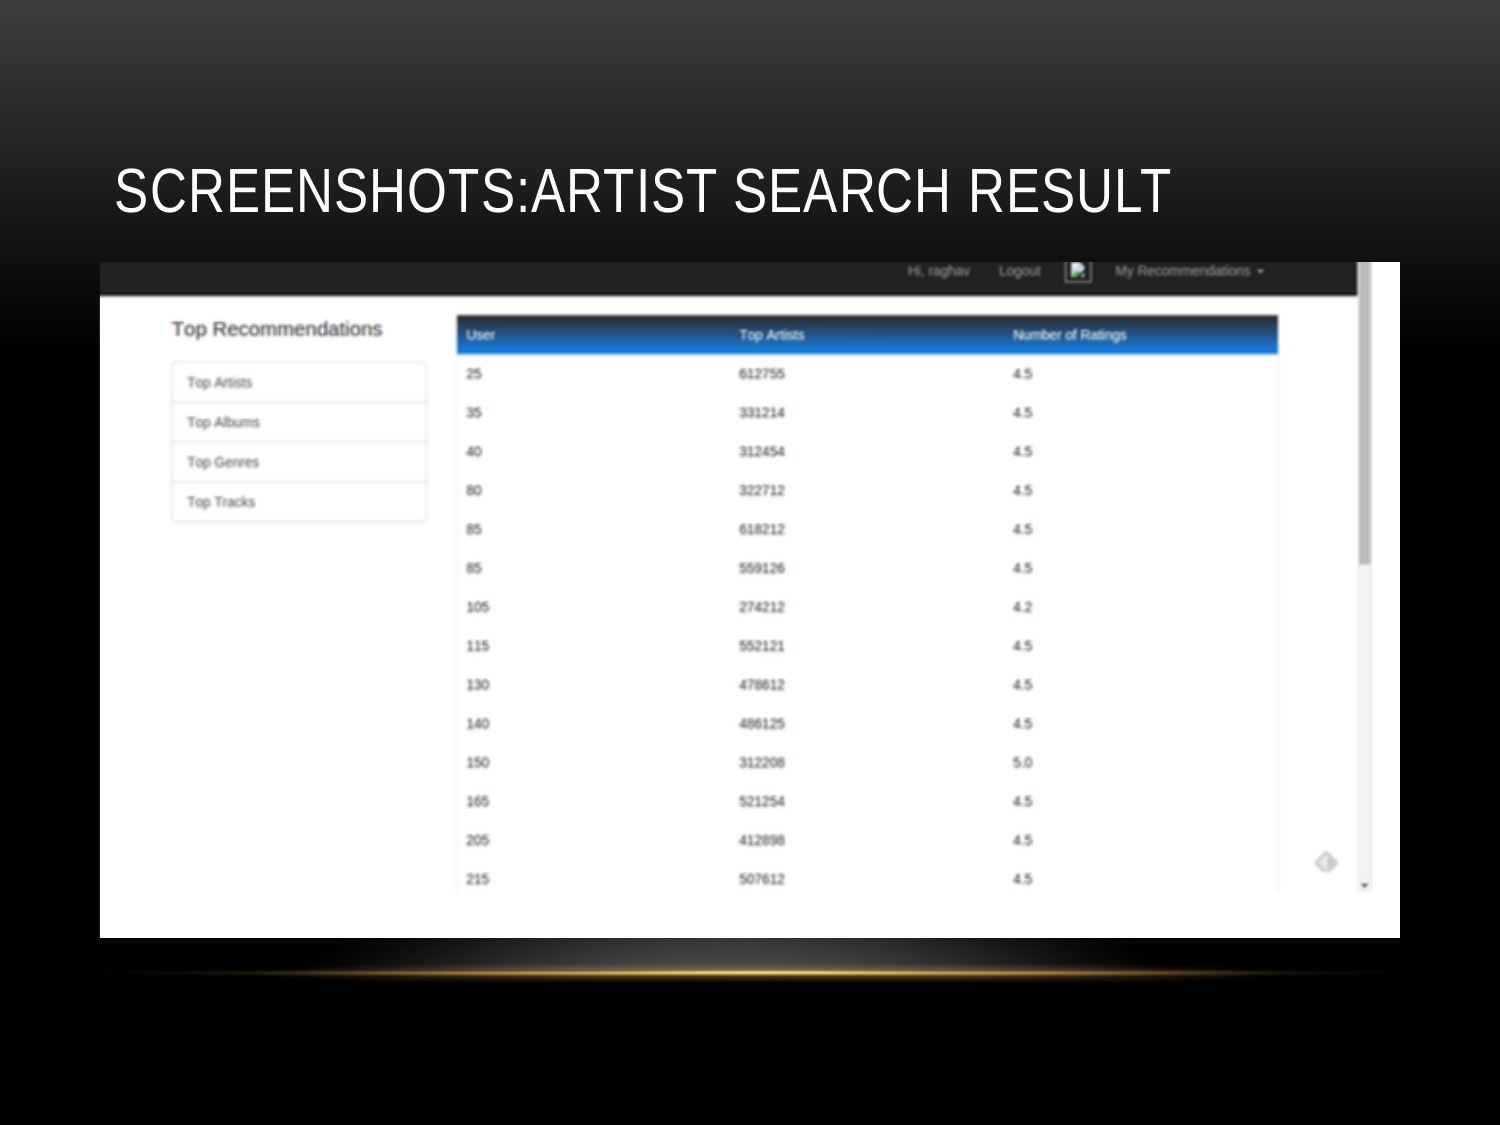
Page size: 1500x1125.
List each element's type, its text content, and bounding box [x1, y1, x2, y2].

picture [0, 0, 1500, 1125]
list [99, 262, 1401, 938]
title Screenshots:artist search result [99, 45, 1400, 233]
